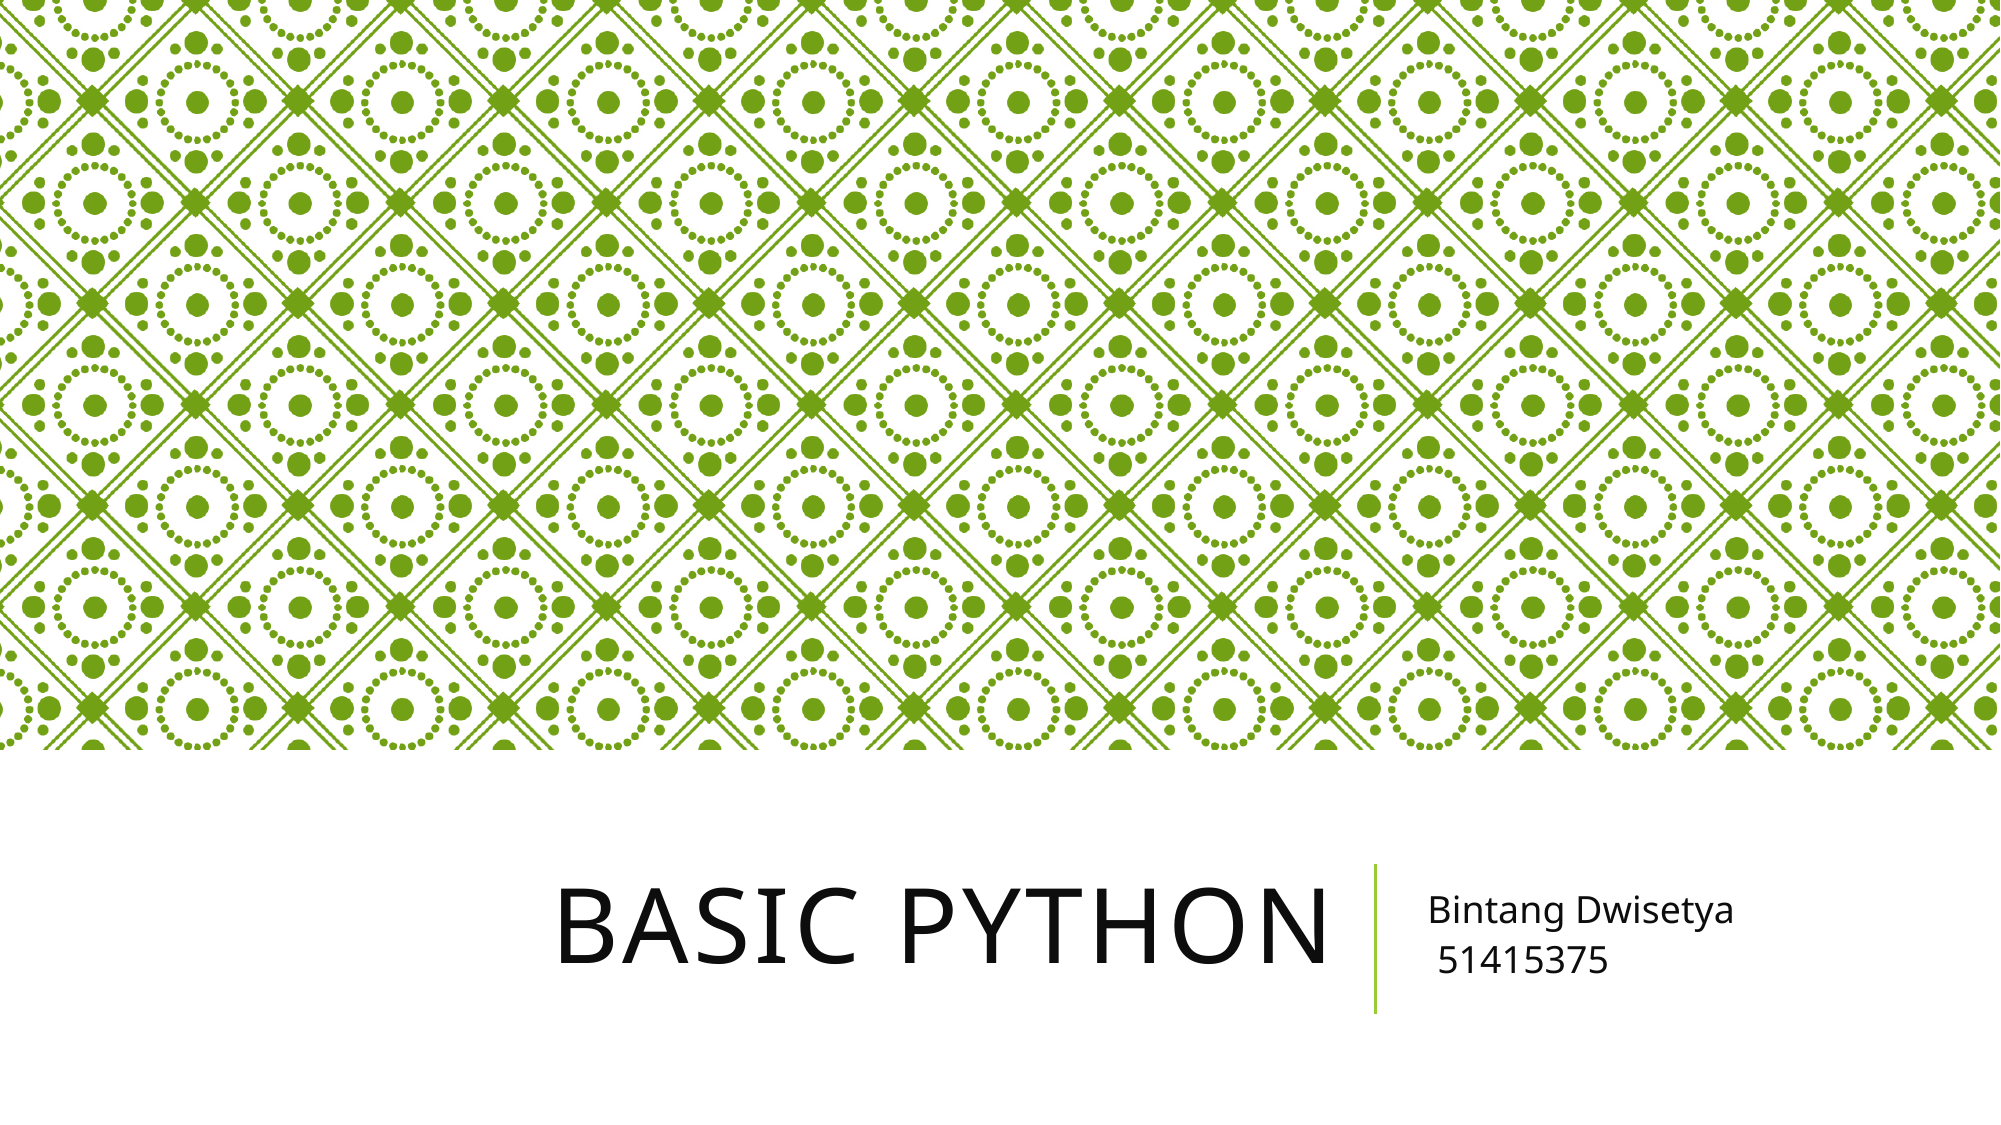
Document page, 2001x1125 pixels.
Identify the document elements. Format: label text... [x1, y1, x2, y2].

title Basic Python [75, 813, 1350, 1054]
subtitle Bintang Dwisetya 51415375 [1412, 813, 1938, 1054]
